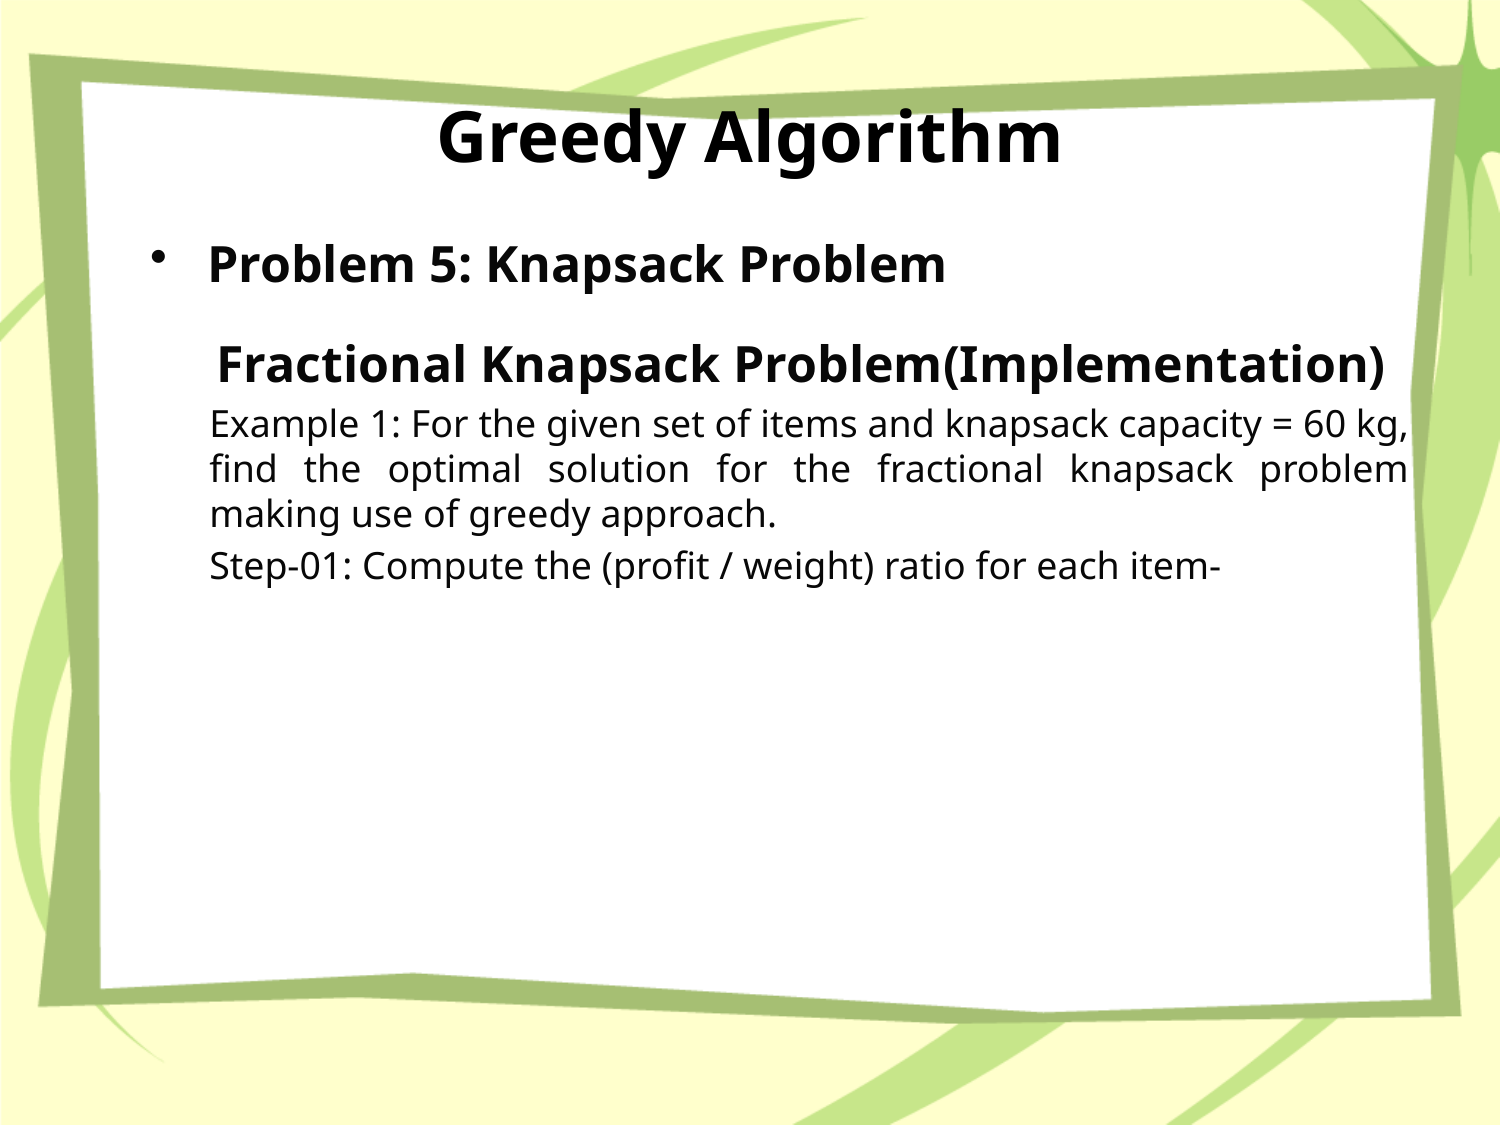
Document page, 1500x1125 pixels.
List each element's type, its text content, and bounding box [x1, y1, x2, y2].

text_box Problem 5: Knapsack Problem Fractional Knapsack Problem(Implementation) Example 1: For the given set of items and knapsack capacity = 60 kg, find the optimal solution for the fractional knapsack problem making use of greedy approach. Step-01: Compute the (profit / weight) ratio for each item- [135, 224, 1425, 1012]
picture [0, 0, 1500, 1125]
title Greedy Algorithm [75, 75, 1425, 194]
